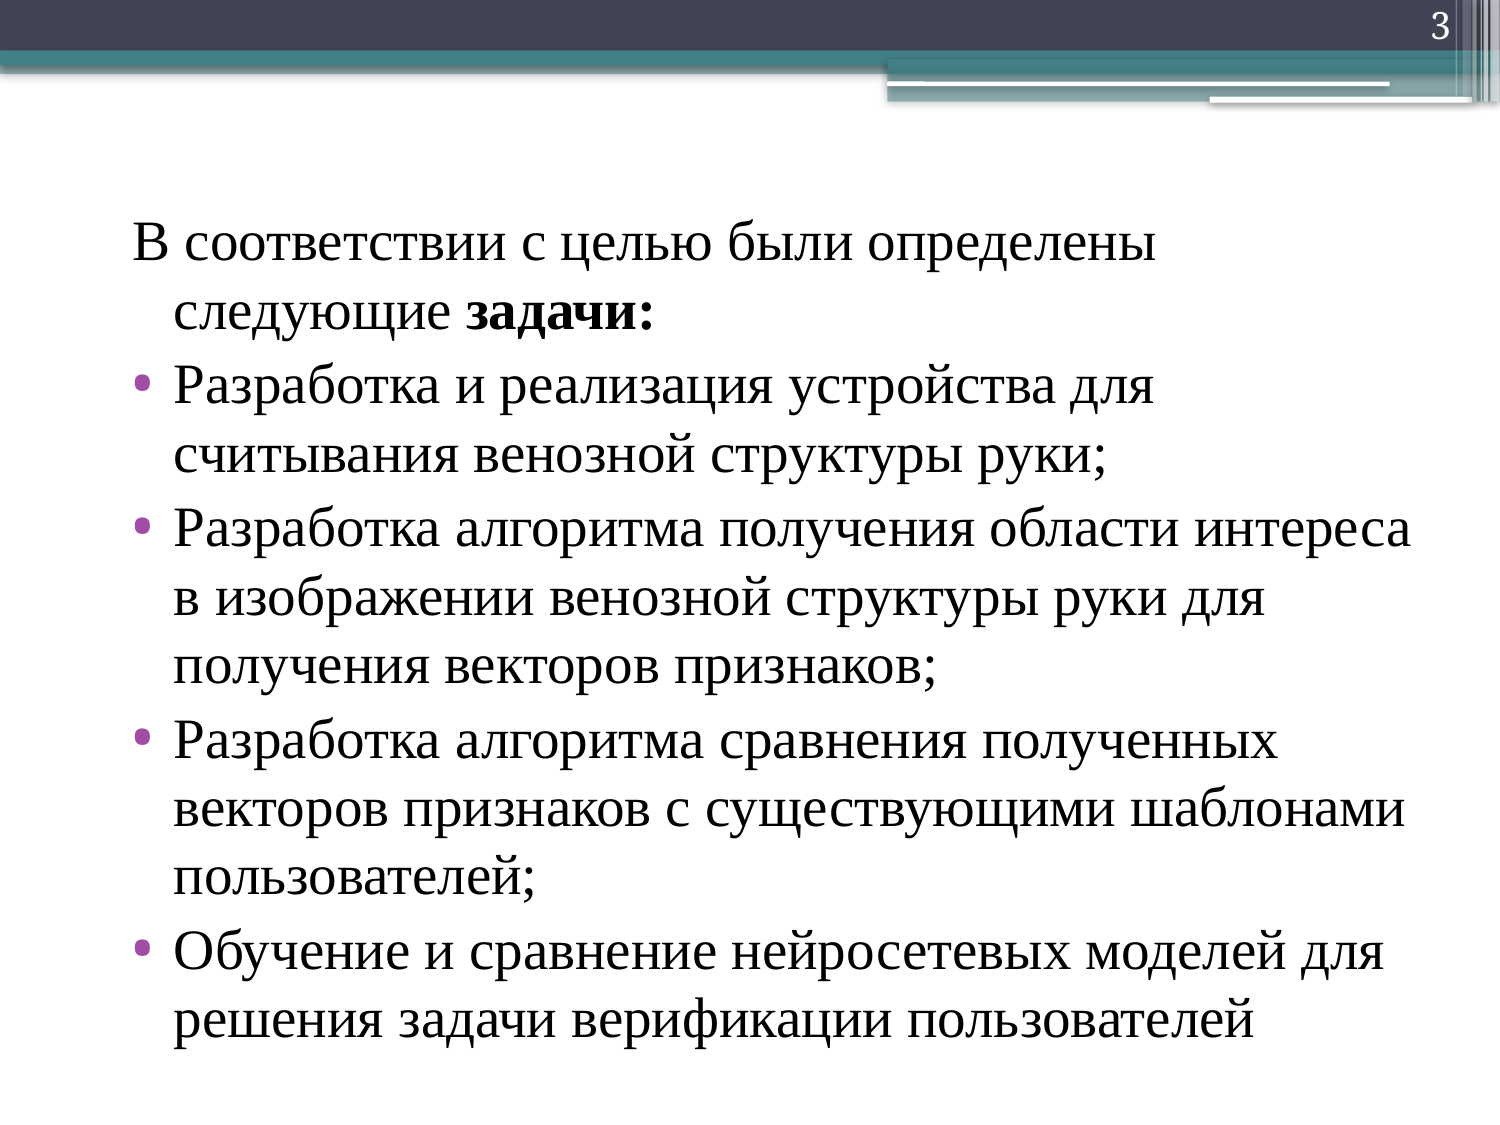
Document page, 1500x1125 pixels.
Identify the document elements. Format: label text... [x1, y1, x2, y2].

list В соответствии с целью были определены следующие задачи: Разработка и реализация устройства для считывания венозной структуры руки; Разработка алгоритма получения области интереса в изображении венозной структуры руки для получения векторов признаков; Разработка алгоритма сравнения полученных векторов признаков с существующими шаблонами пользователей; Обучение и сравнение нейросетевых моделей для решения задачи верификации пользователей [100, 196, 1451, 1059]
slide_number 3 [1341, 0, 1466, 61]
